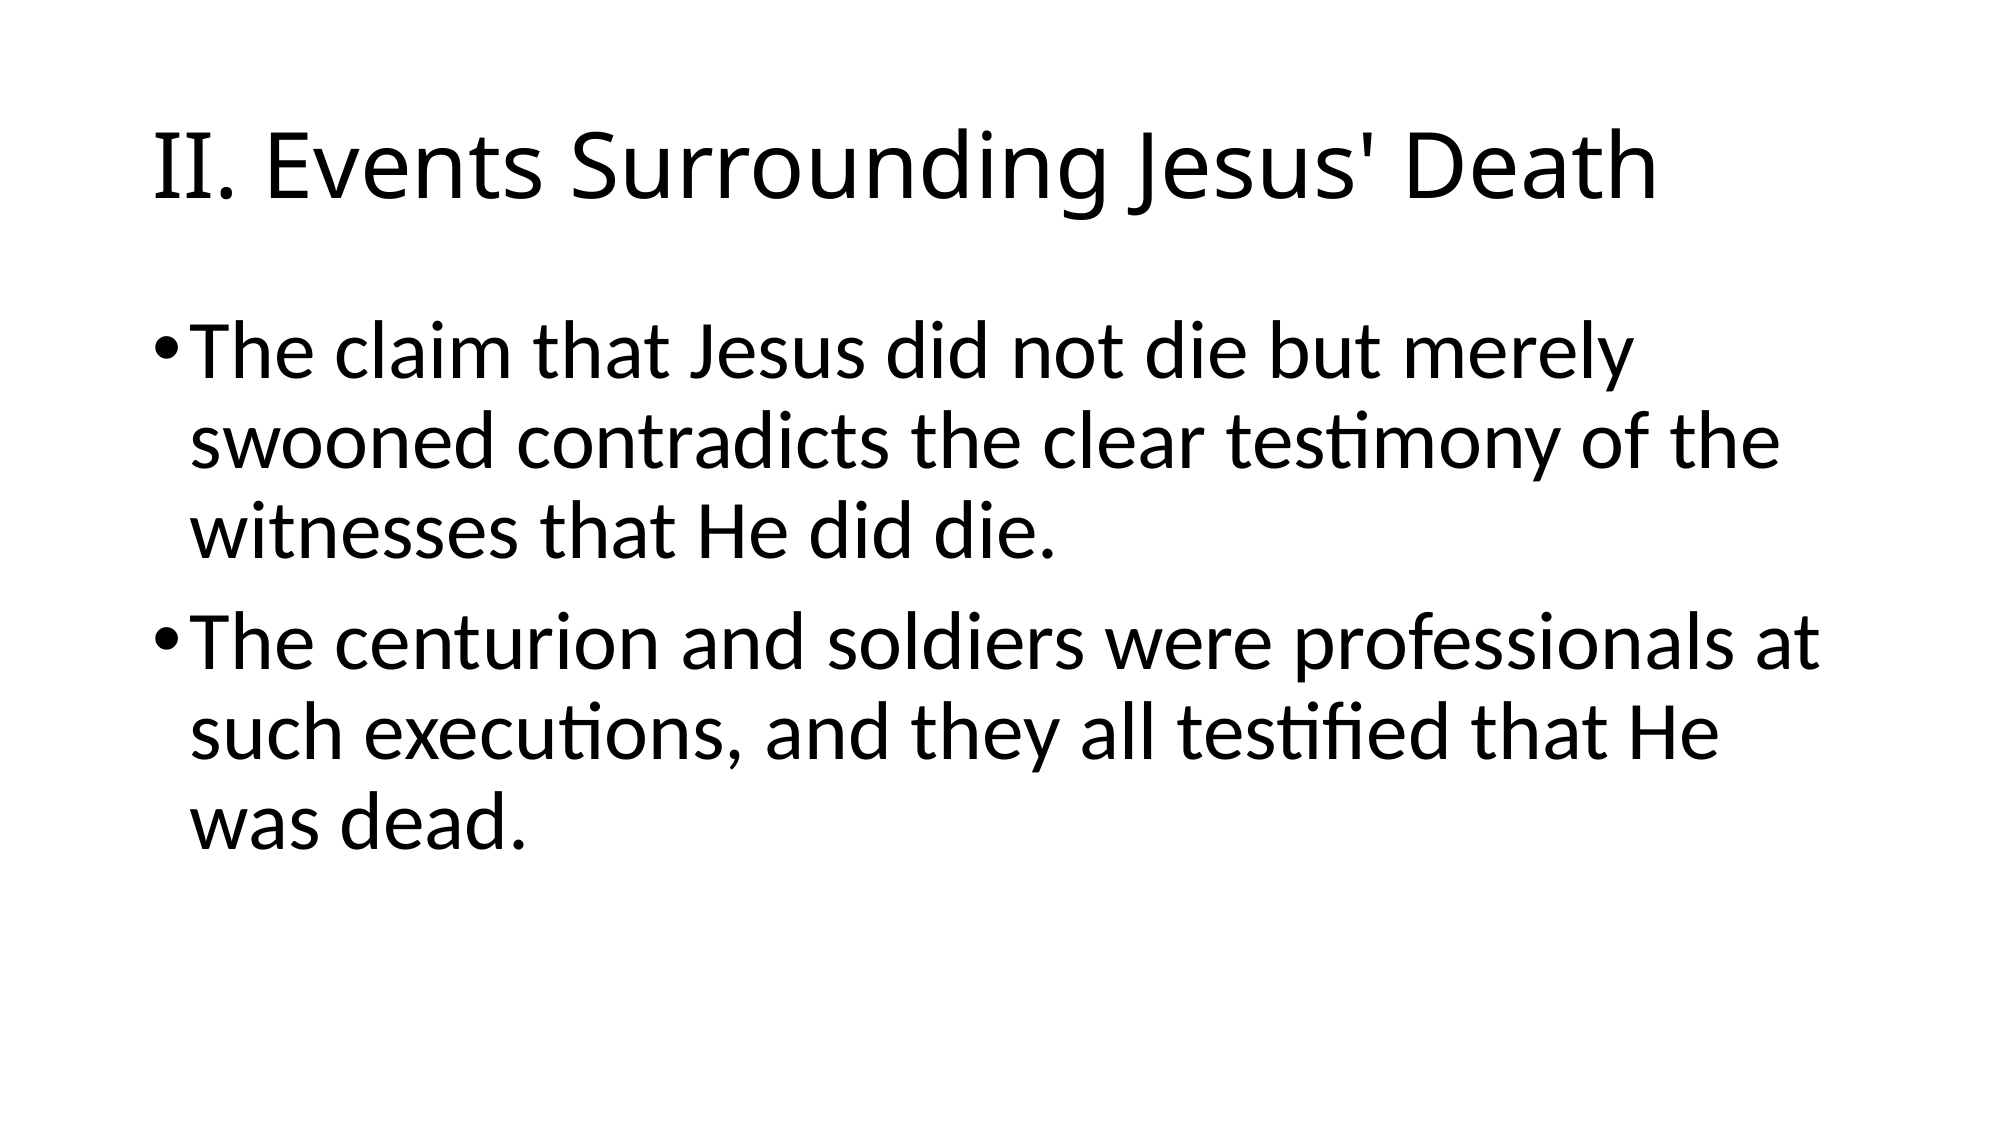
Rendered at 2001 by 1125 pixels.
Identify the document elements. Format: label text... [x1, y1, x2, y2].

title II. Events Surrounding Jesus' Death [137, 59, 1863, 278]
list The claim that Jesus did not die but merely swooned contradicts the clear testimony of the witnesses that He did die. The centurion and soldiers were professionals at such executions, and they all testified that He was dead. [137, 299, 1863, 1014]
